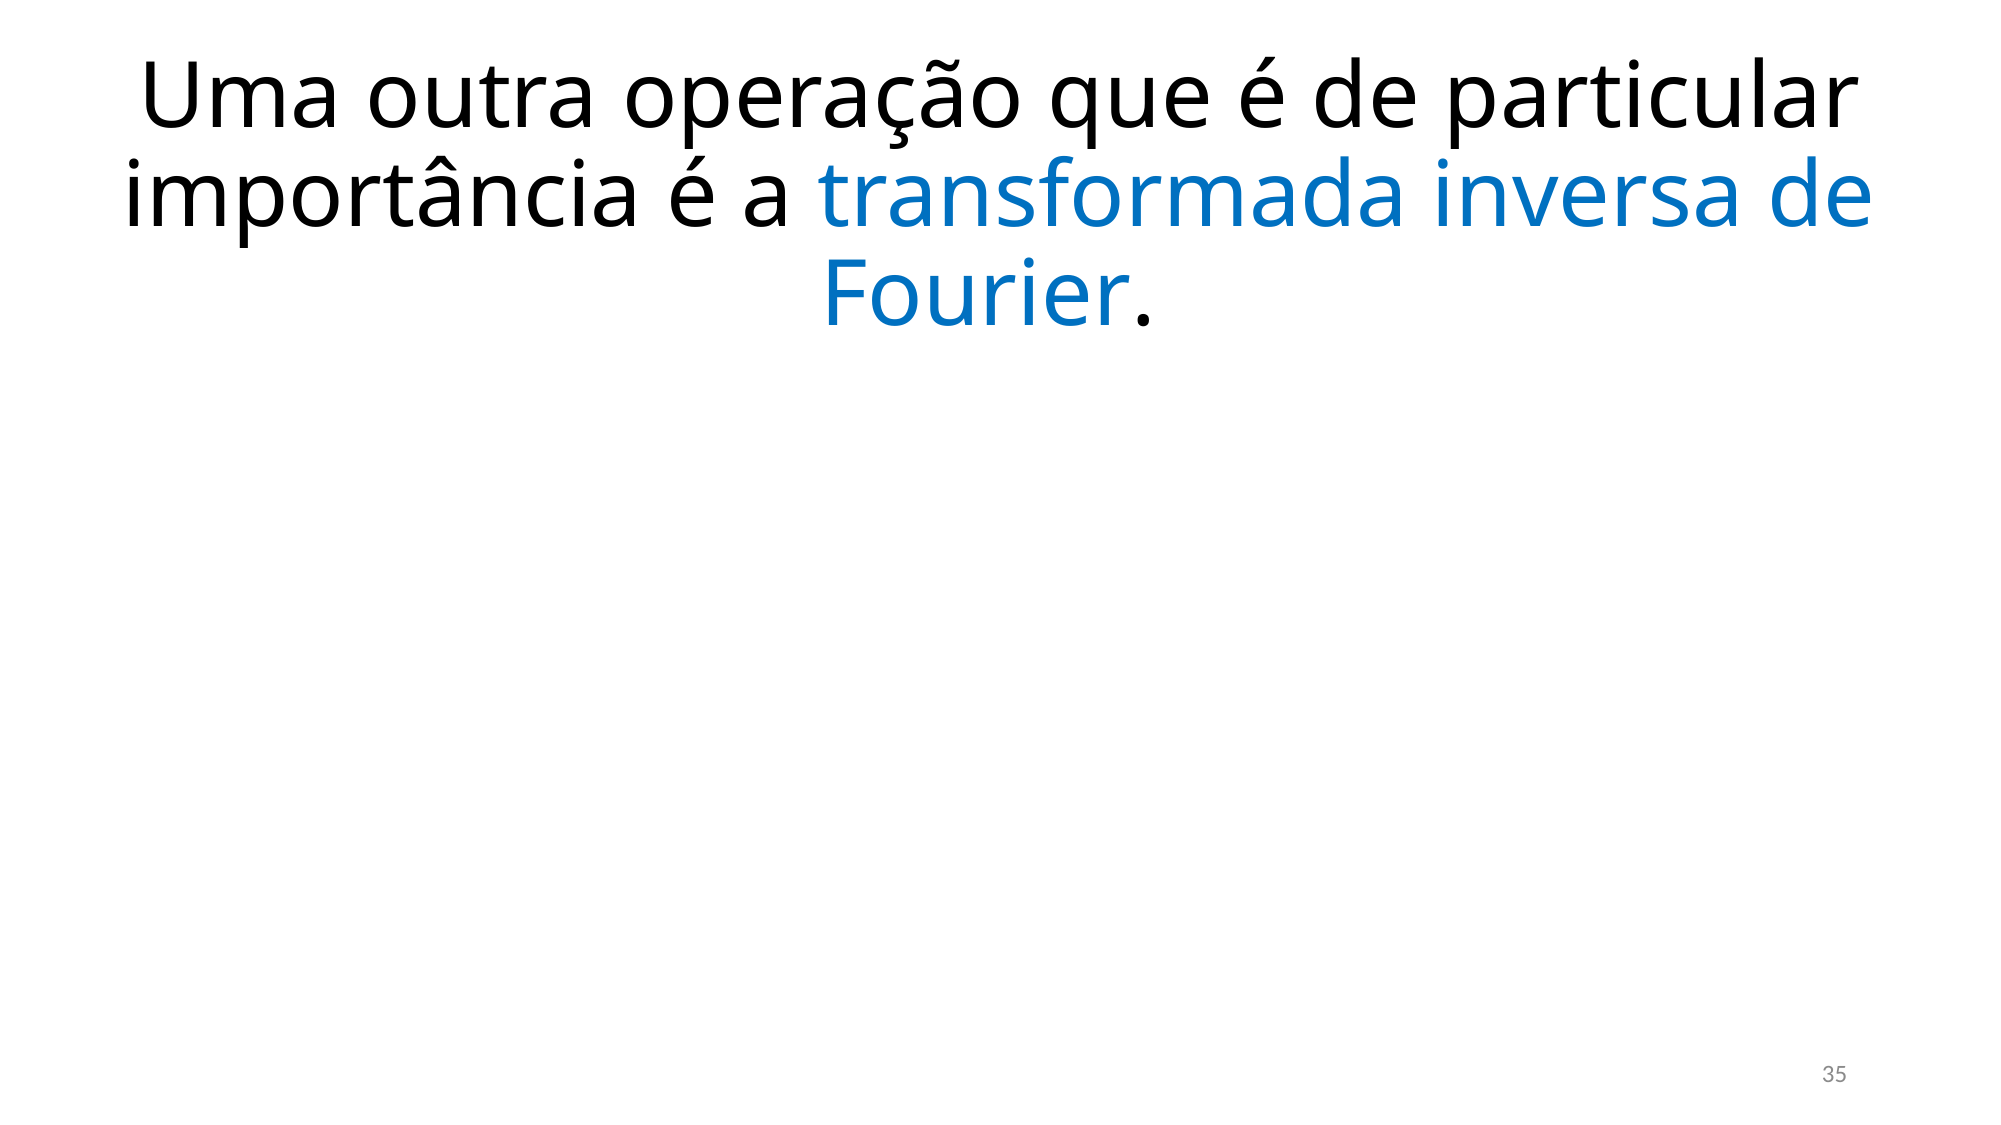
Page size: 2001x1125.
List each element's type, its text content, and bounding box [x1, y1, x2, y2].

text_box Uma outra operação que é de particular importância é a transformada inversa de Fourier. [57, 41, 1943, 252]
slide_number 35 [1412, 1042, 1863, 1103]
